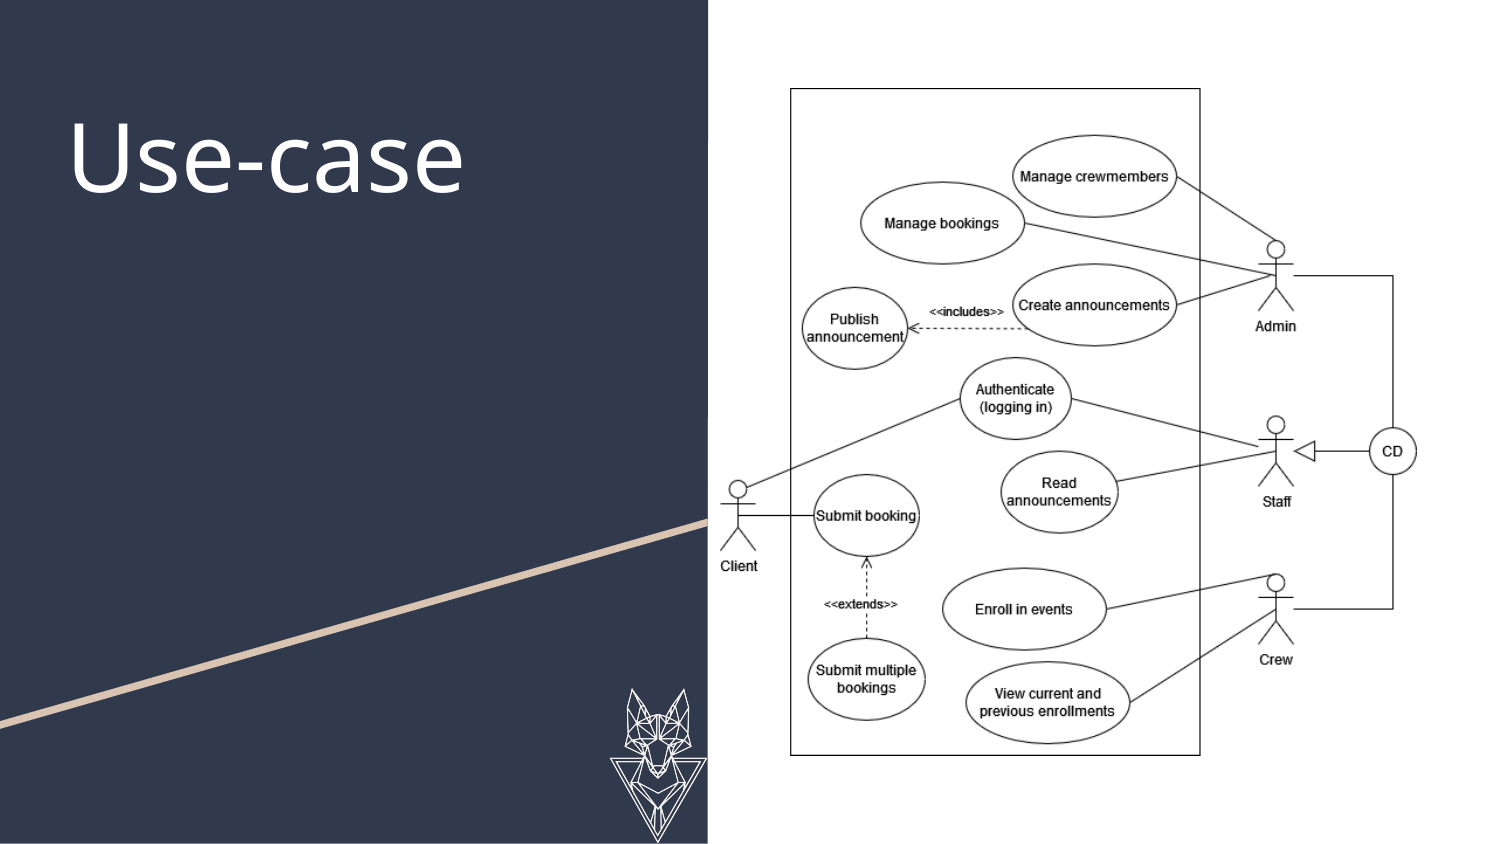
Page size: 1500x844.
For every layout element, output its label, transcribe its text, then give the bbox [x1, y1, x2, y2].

picture [720, 88, 1417, 756]
picture [609, 687, 708, 844]
title Use-case [51, 82, 660, 494]
